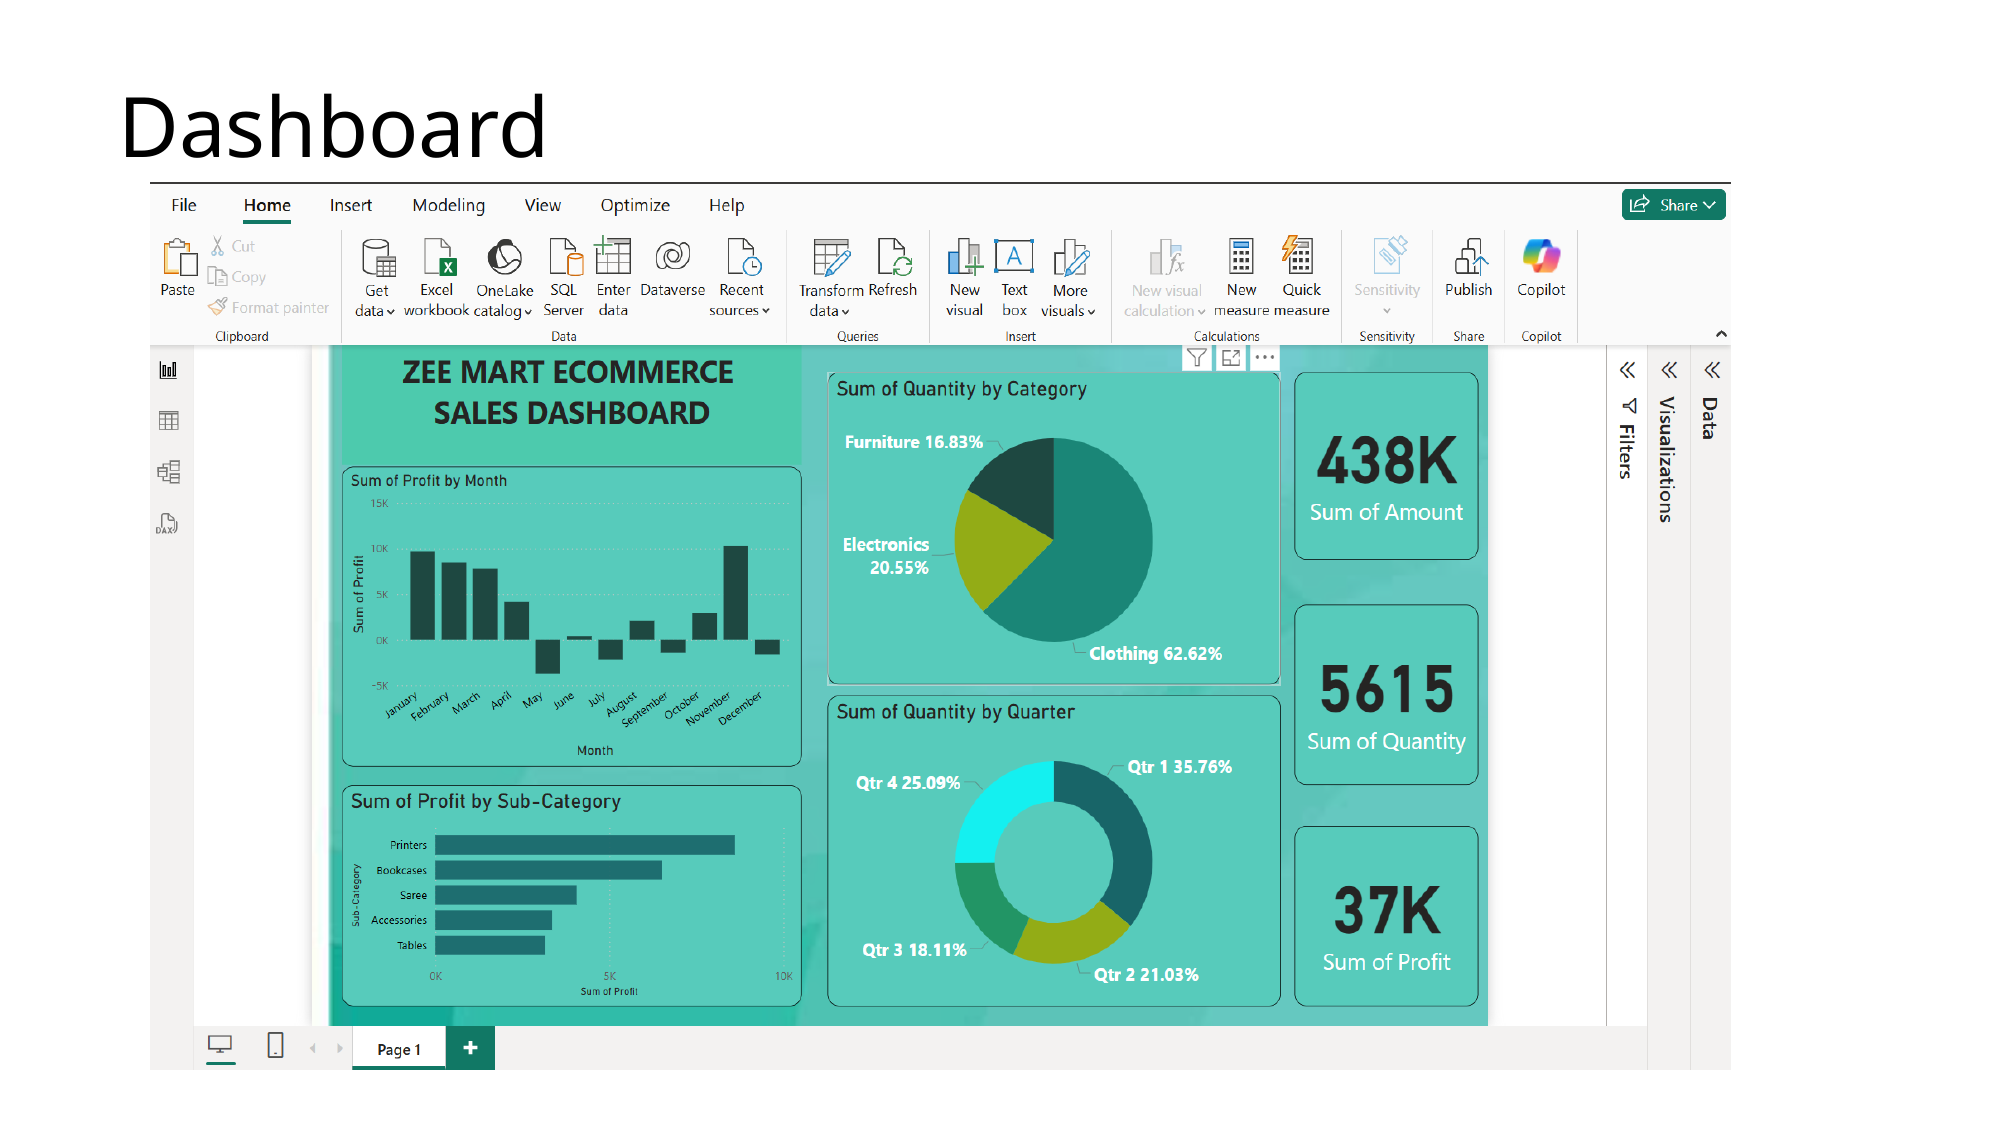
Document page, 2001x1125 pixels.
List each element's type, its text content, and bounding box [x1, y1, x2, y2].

picture [149, 182, 1731, 1070]
title Dashboard [103, 55, 1750, 183]
